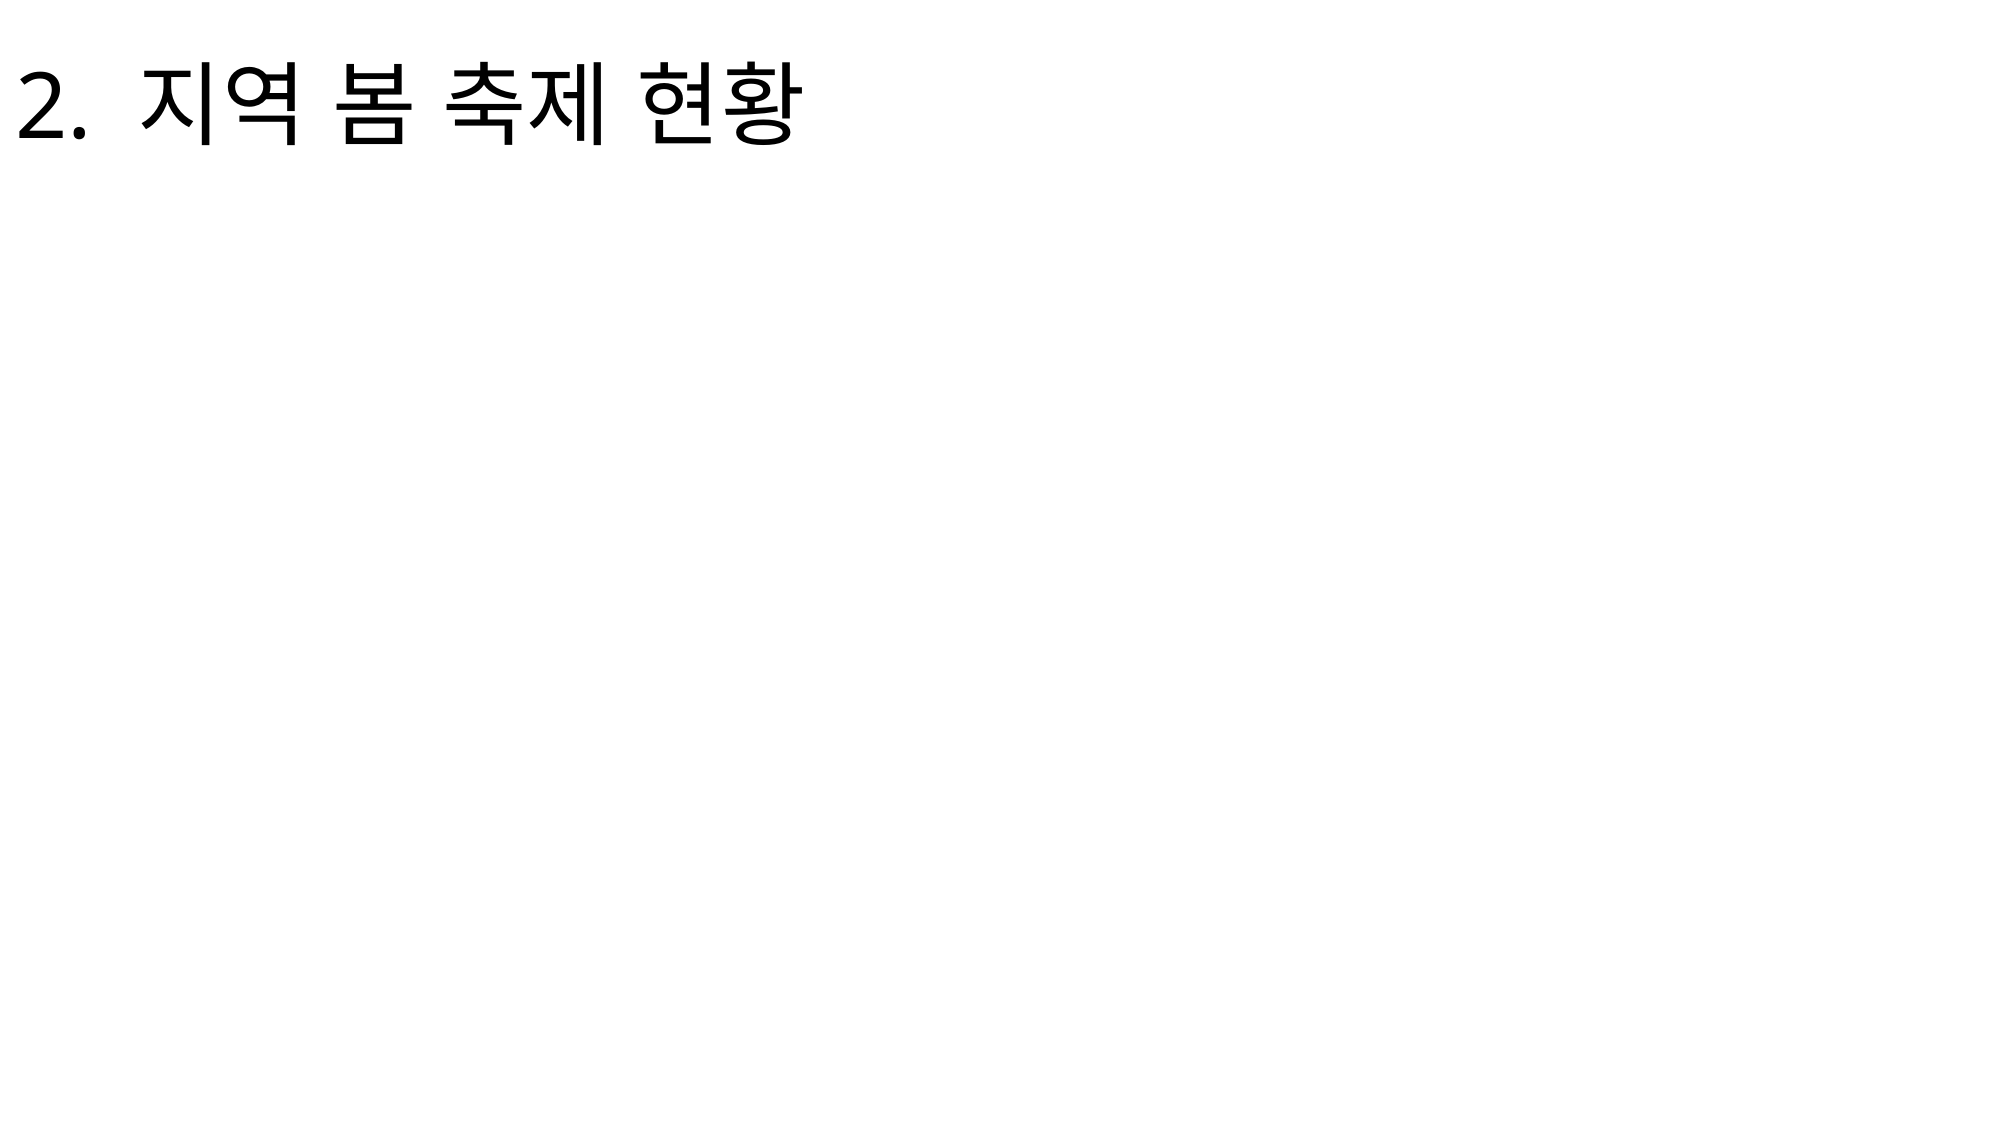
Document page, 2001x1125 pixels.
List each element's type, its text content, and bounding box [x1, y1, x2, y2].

title 2. 지역 봄 축제 현황 [0, 0, 1839, 218]
